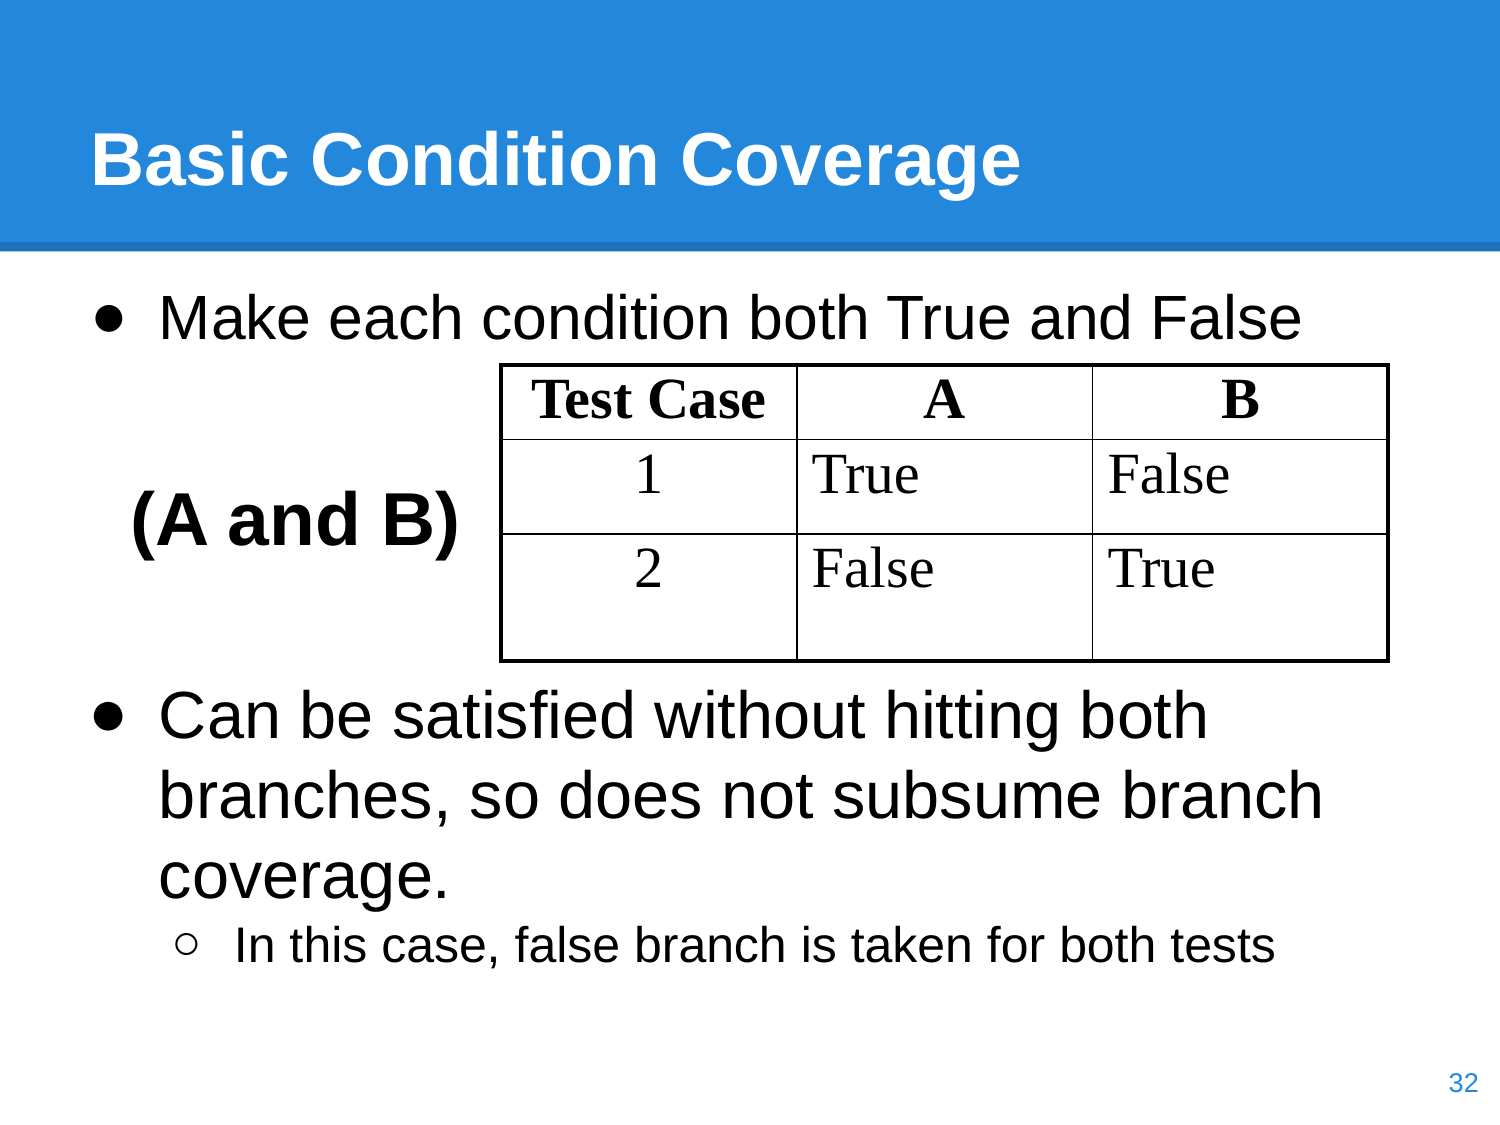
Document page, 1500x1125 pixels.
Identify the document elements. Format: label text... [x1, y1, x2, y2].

table_header B [1093, 367, 1386, 439]
slide_number ‹#› [1403, 1038, 1494, 1125]
table_header Test Case [503, 367, 796, 439]
title Basic Condition Coverage [75, 61, 1425, 249]
table_cell True [1093, 535, 1386, 659]
text_box (A and B) [115, 455, 501, 582]
table_cell True [798, 440, 1092, 533]
table_cell 2 [503, 535, 796, 659]
table_cell False [1093, 440, 1386, 533]
table_header A [798, 367, 1092, 439]
table_cell False [798, 535, 1092, 659]
table_cell 1 [503, 440, 796, 533]
list Make each condition both True and False Can be satisfied without hitting both branches, so does not subsume branch coverage. In this case, false branch is taken for both tests [75, 262, 1425, 1078]
